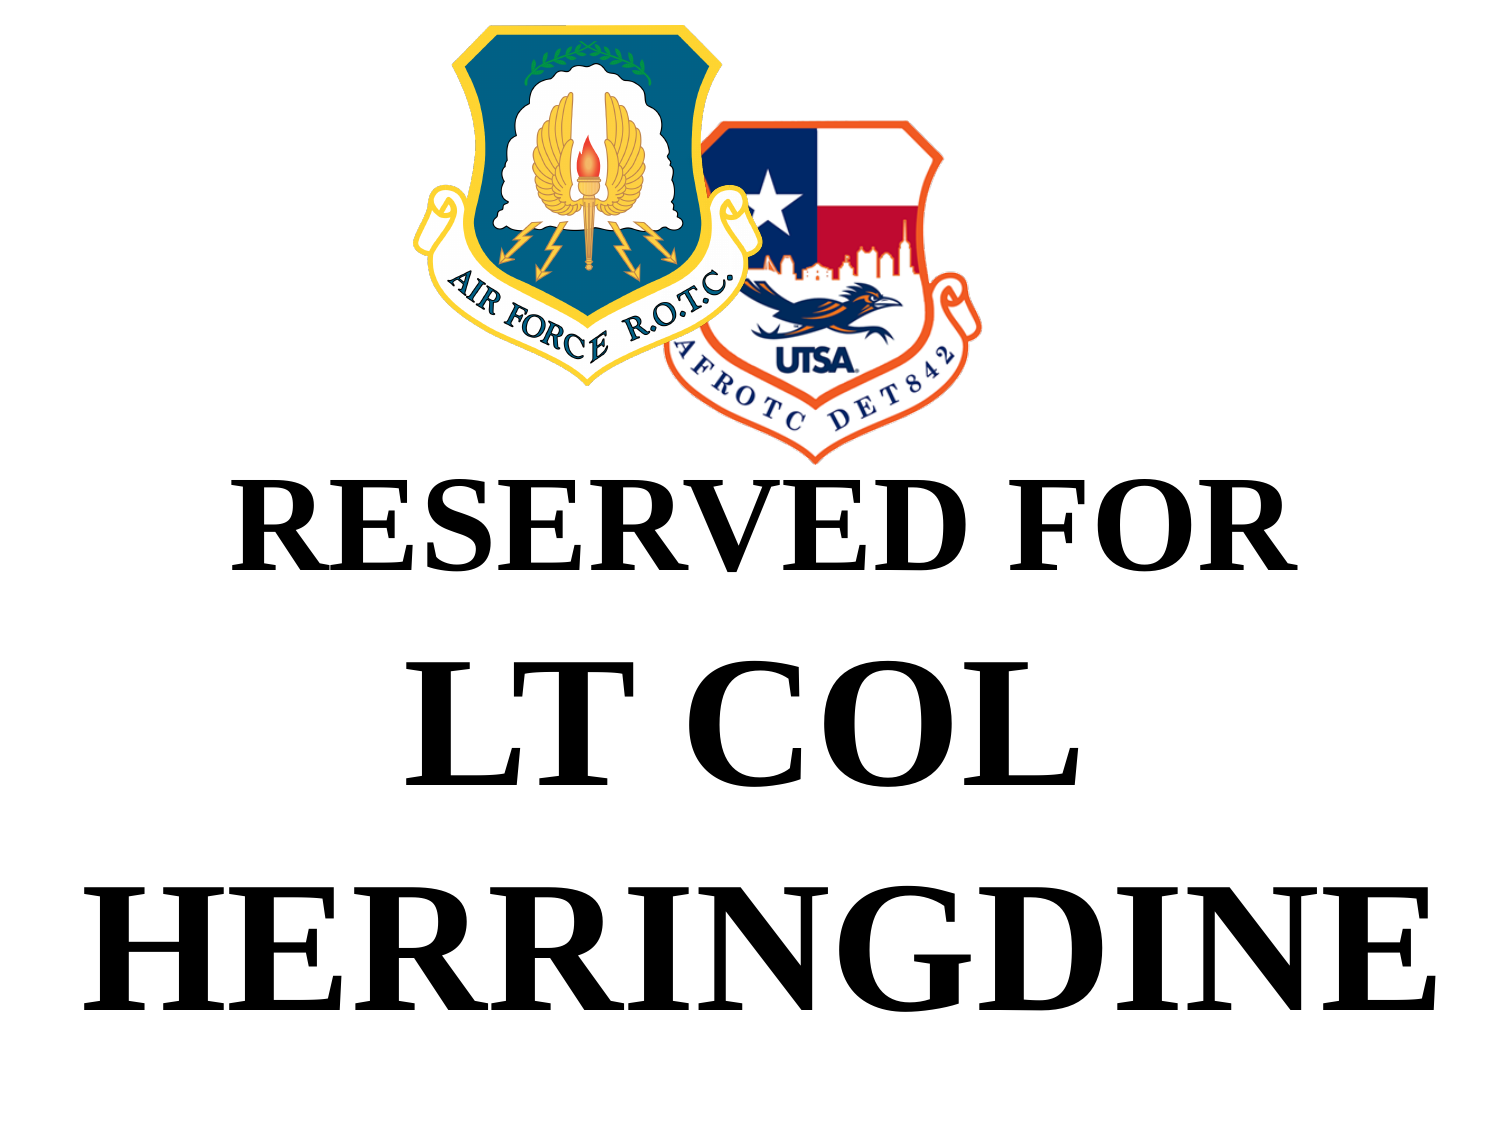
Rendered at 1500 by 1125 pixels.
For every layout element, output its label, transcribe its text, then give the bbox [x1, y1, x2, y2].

picture [413, 25, 985, 465]
text_box RESERVED FOR LT COL HERRINGDINE [0, 424, 1500, 1125]
